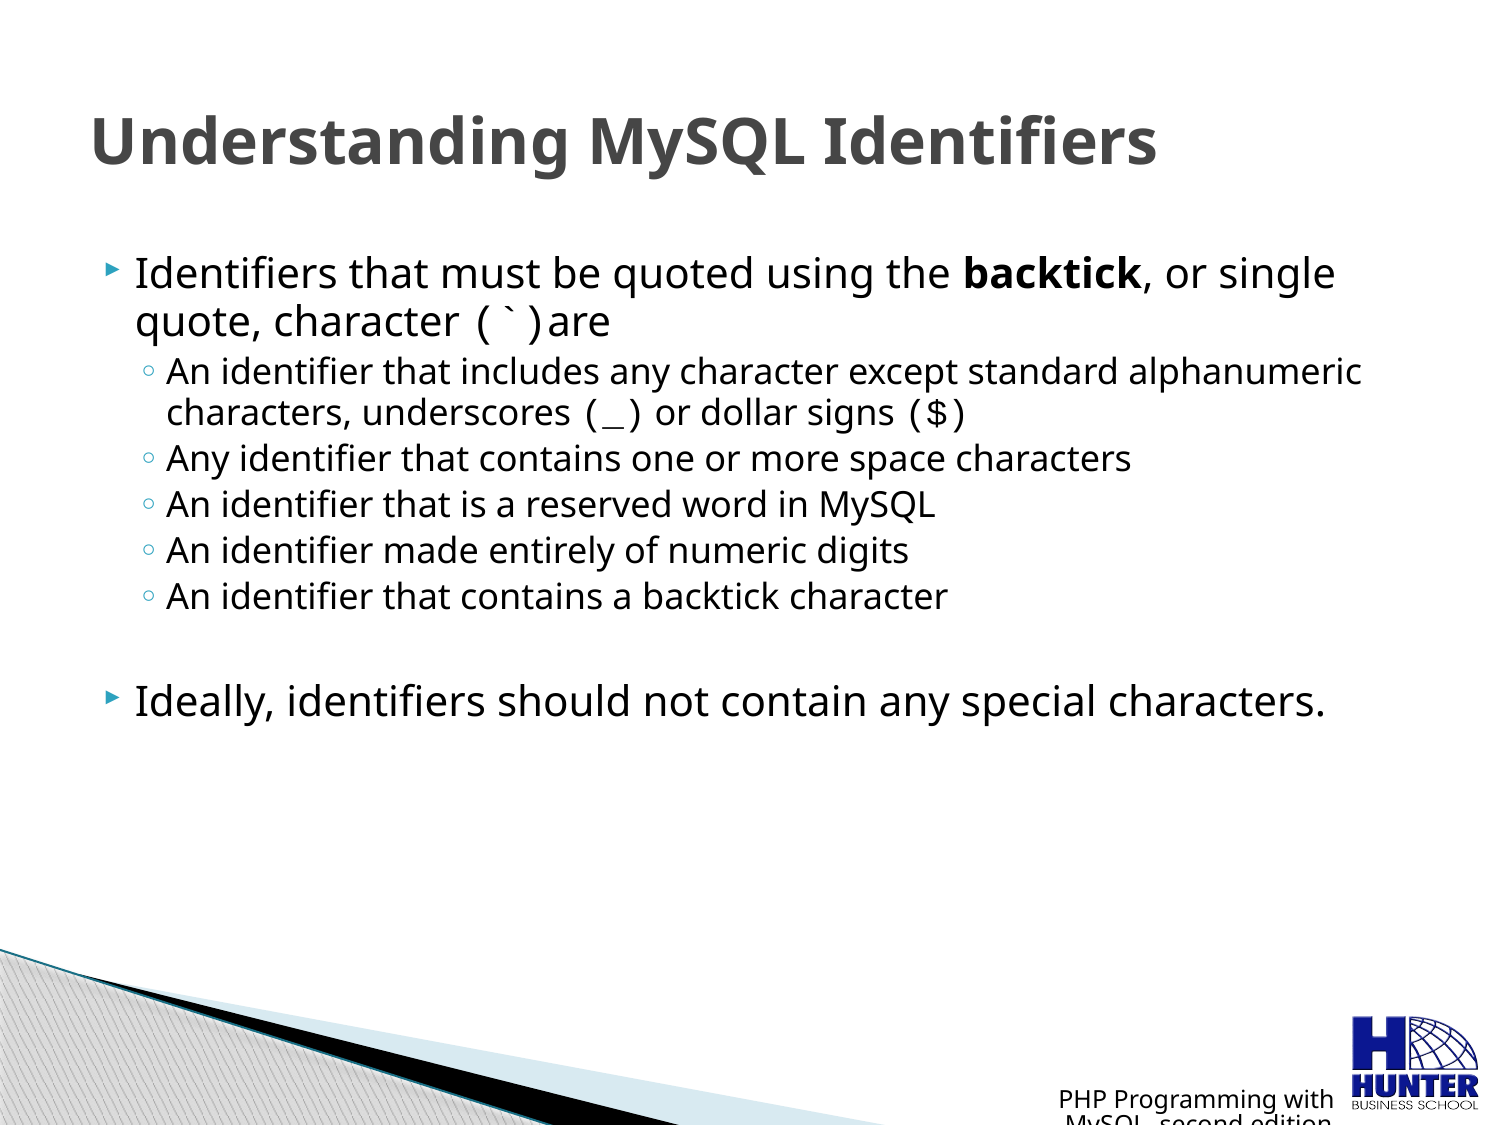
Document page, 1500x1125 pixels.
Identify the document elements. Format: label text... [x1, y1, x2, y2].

list Identifiers that must be quoted using the backtick, or single quote, character (`)are An identifier that includes any character except standard alphanumeric characters, underscores (_) or dollar signs ($) Any identifier that contains one or more space characters An identifier that is a reserved word in MySQL An identifier made entirely of numeric digits An identifier that contains a backtick character Ideally, identifiers should not contain any special characters. [75, 243, 1425, 986]
picture [1352, 1016, 1479, 1111]
footer PHP Programming with MySQL, second edition [1043, 1038, 1352, 1125]
title Understanding MySQL Identifiers [75, 45, 1425, 233]
